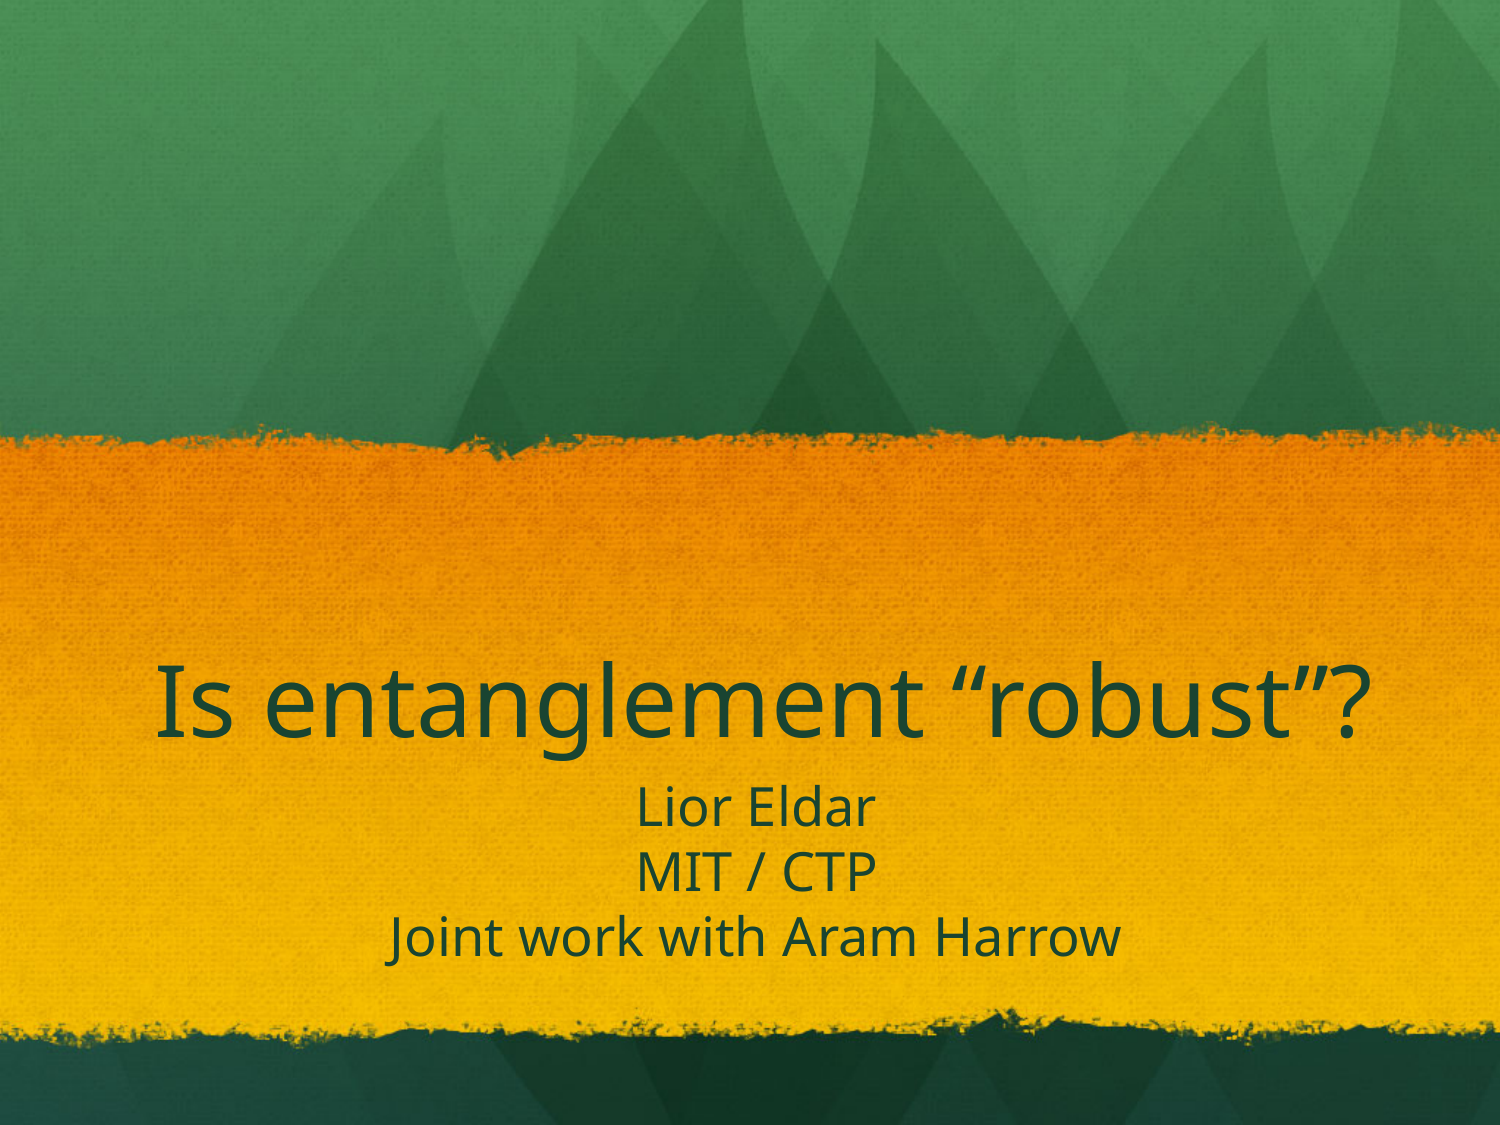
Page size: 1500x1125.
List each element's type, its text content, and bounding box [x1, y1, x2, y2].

subtitle Lior Eldar MIT / CTP Joint work with Aram Harrow [166, 764, 1347, 973]
title Is entanglement “robust”? [80, 591, 1448, 765]
picture [0, 0, 1500, 1125]
